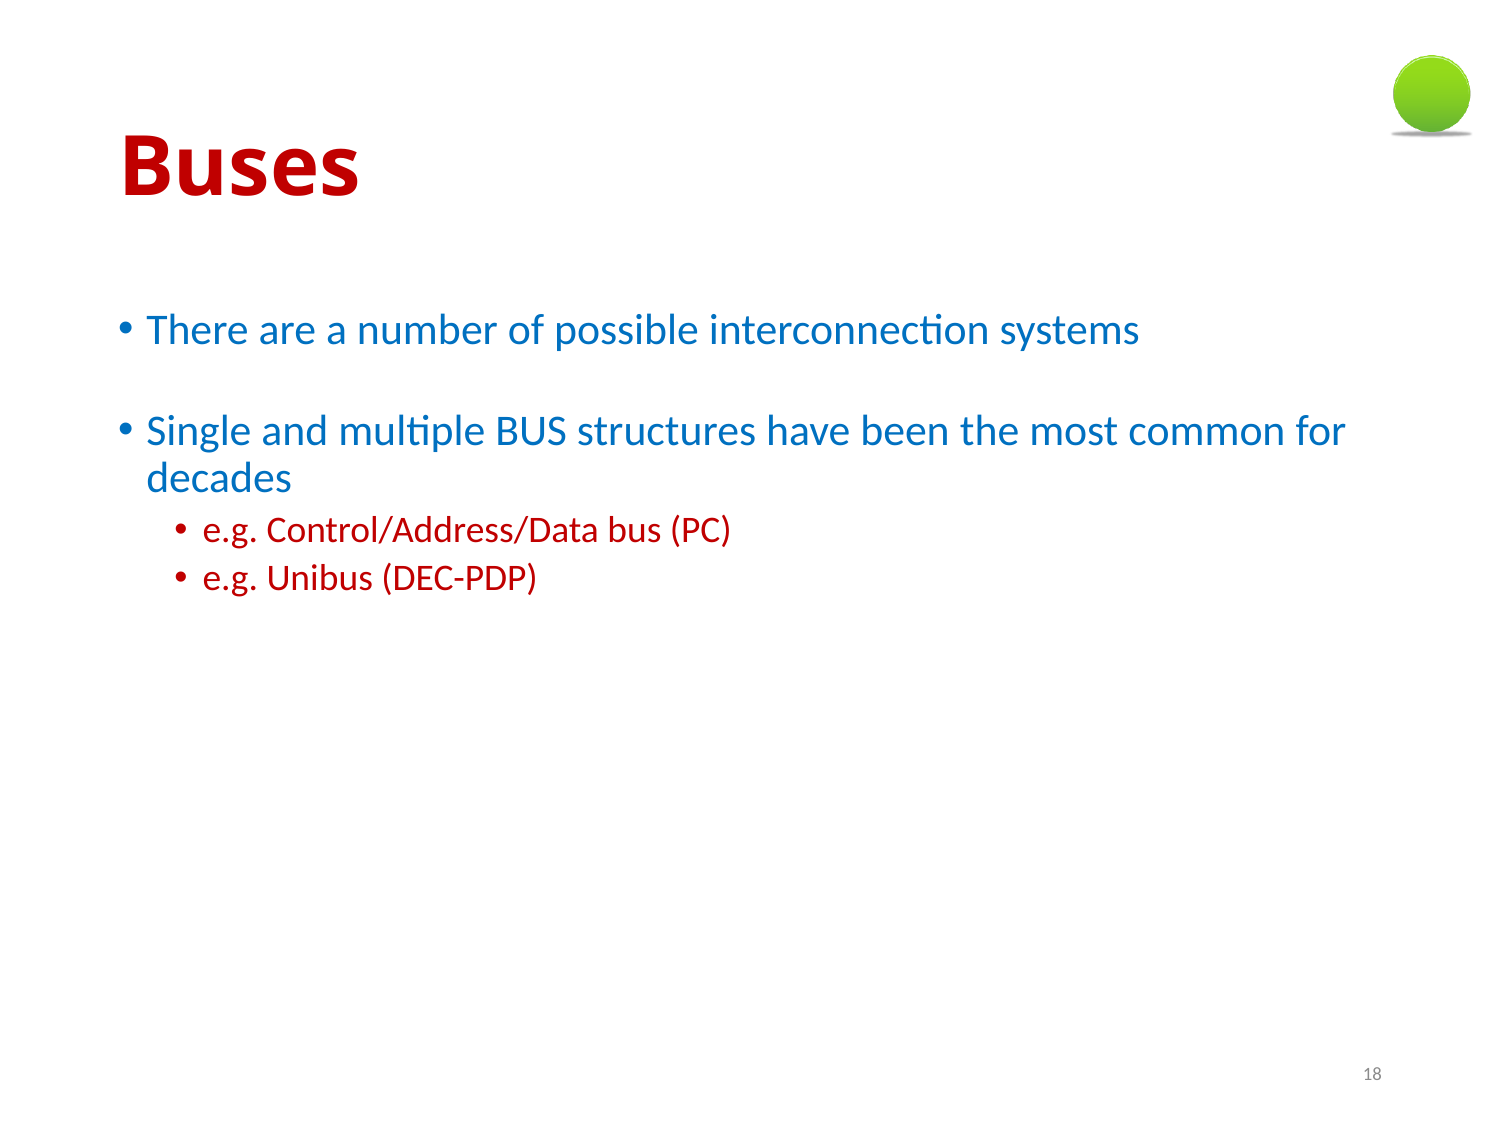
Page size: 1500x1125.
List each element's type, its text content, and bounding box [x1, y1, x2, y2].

list There are a number of possible interconnection systems Single and multiple BUS structures have been the most common for decades e.g. Control/Address/Data bus (PC) e.g. Unibus (DEC-PDP) [103, 299, 1397, 1014]
slide_number 18 [1059, 1042, 1397, 1103]
title Buses [103, 59, 1397, 278]
picture [1389, 54, 1473, 138]
